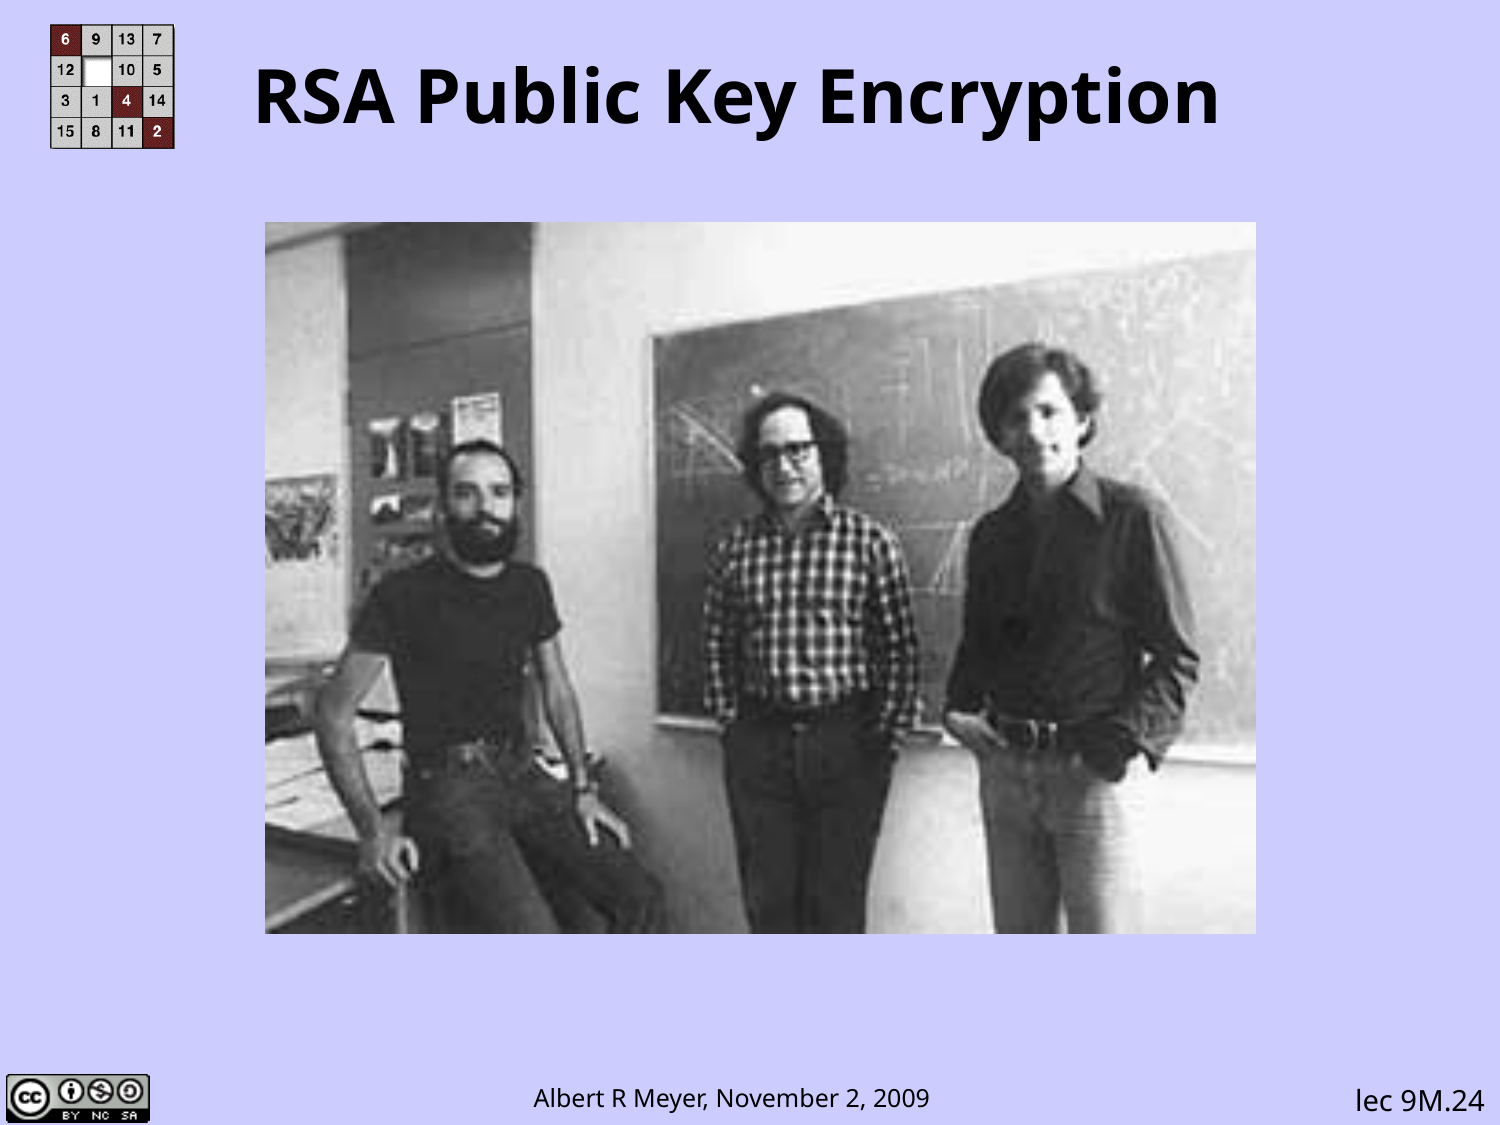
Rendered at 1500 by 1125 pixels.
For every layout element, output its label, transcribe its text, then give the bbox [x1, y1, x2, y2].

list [265, 221, 1256, 934]
picture [50, 24, 175, 149]
slide_number lec 9M.24 [1062, 1074, 1500, 1125]
title RSA Public Key Encryption [237, 0, 1476, 188]
picture [6, 1074, 150, 1123]
